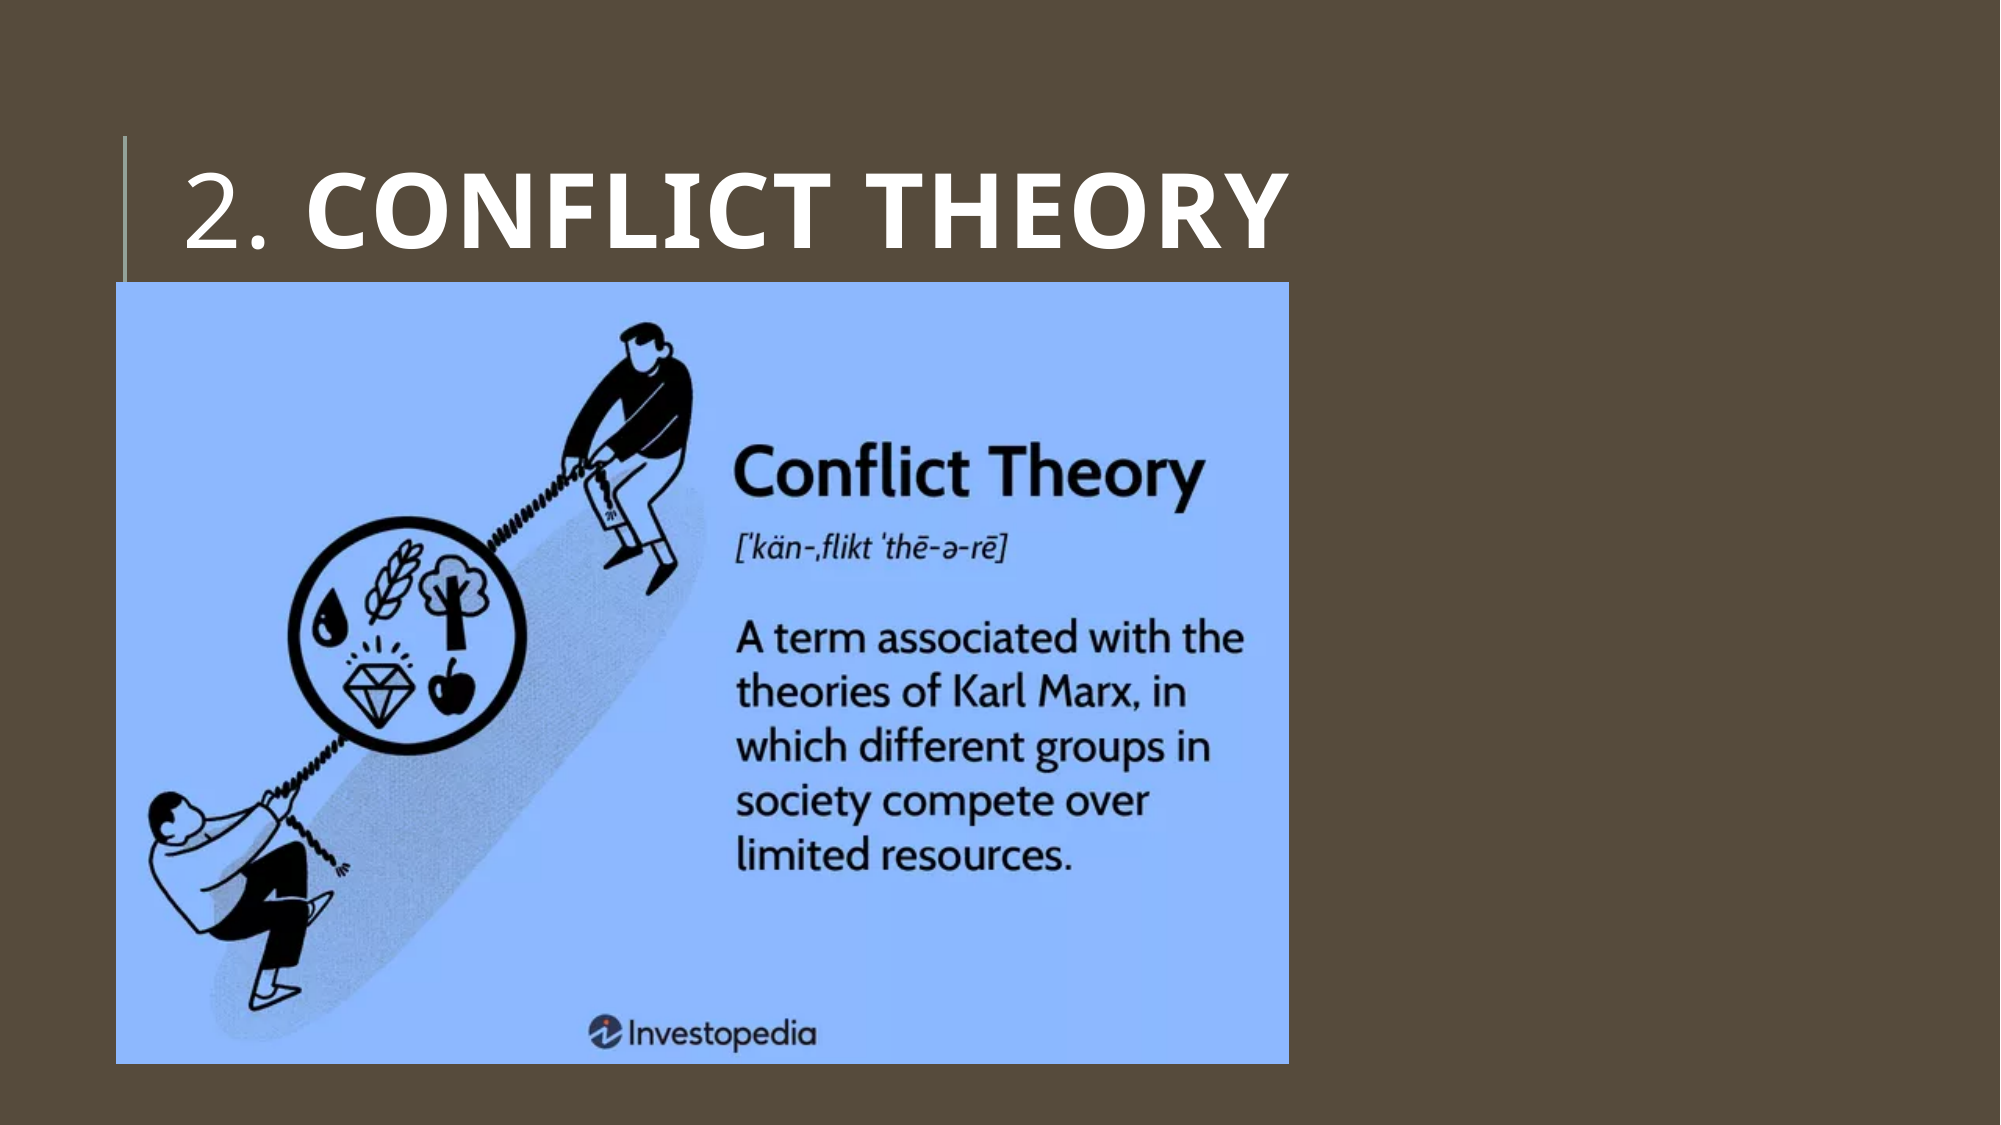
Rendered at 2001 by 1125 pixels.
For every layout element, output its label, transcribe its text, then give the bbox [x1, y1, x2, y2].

title 2. Conflict theory [168, 96, 1763, 342]
picture [116, 282, 1289, 1064]
